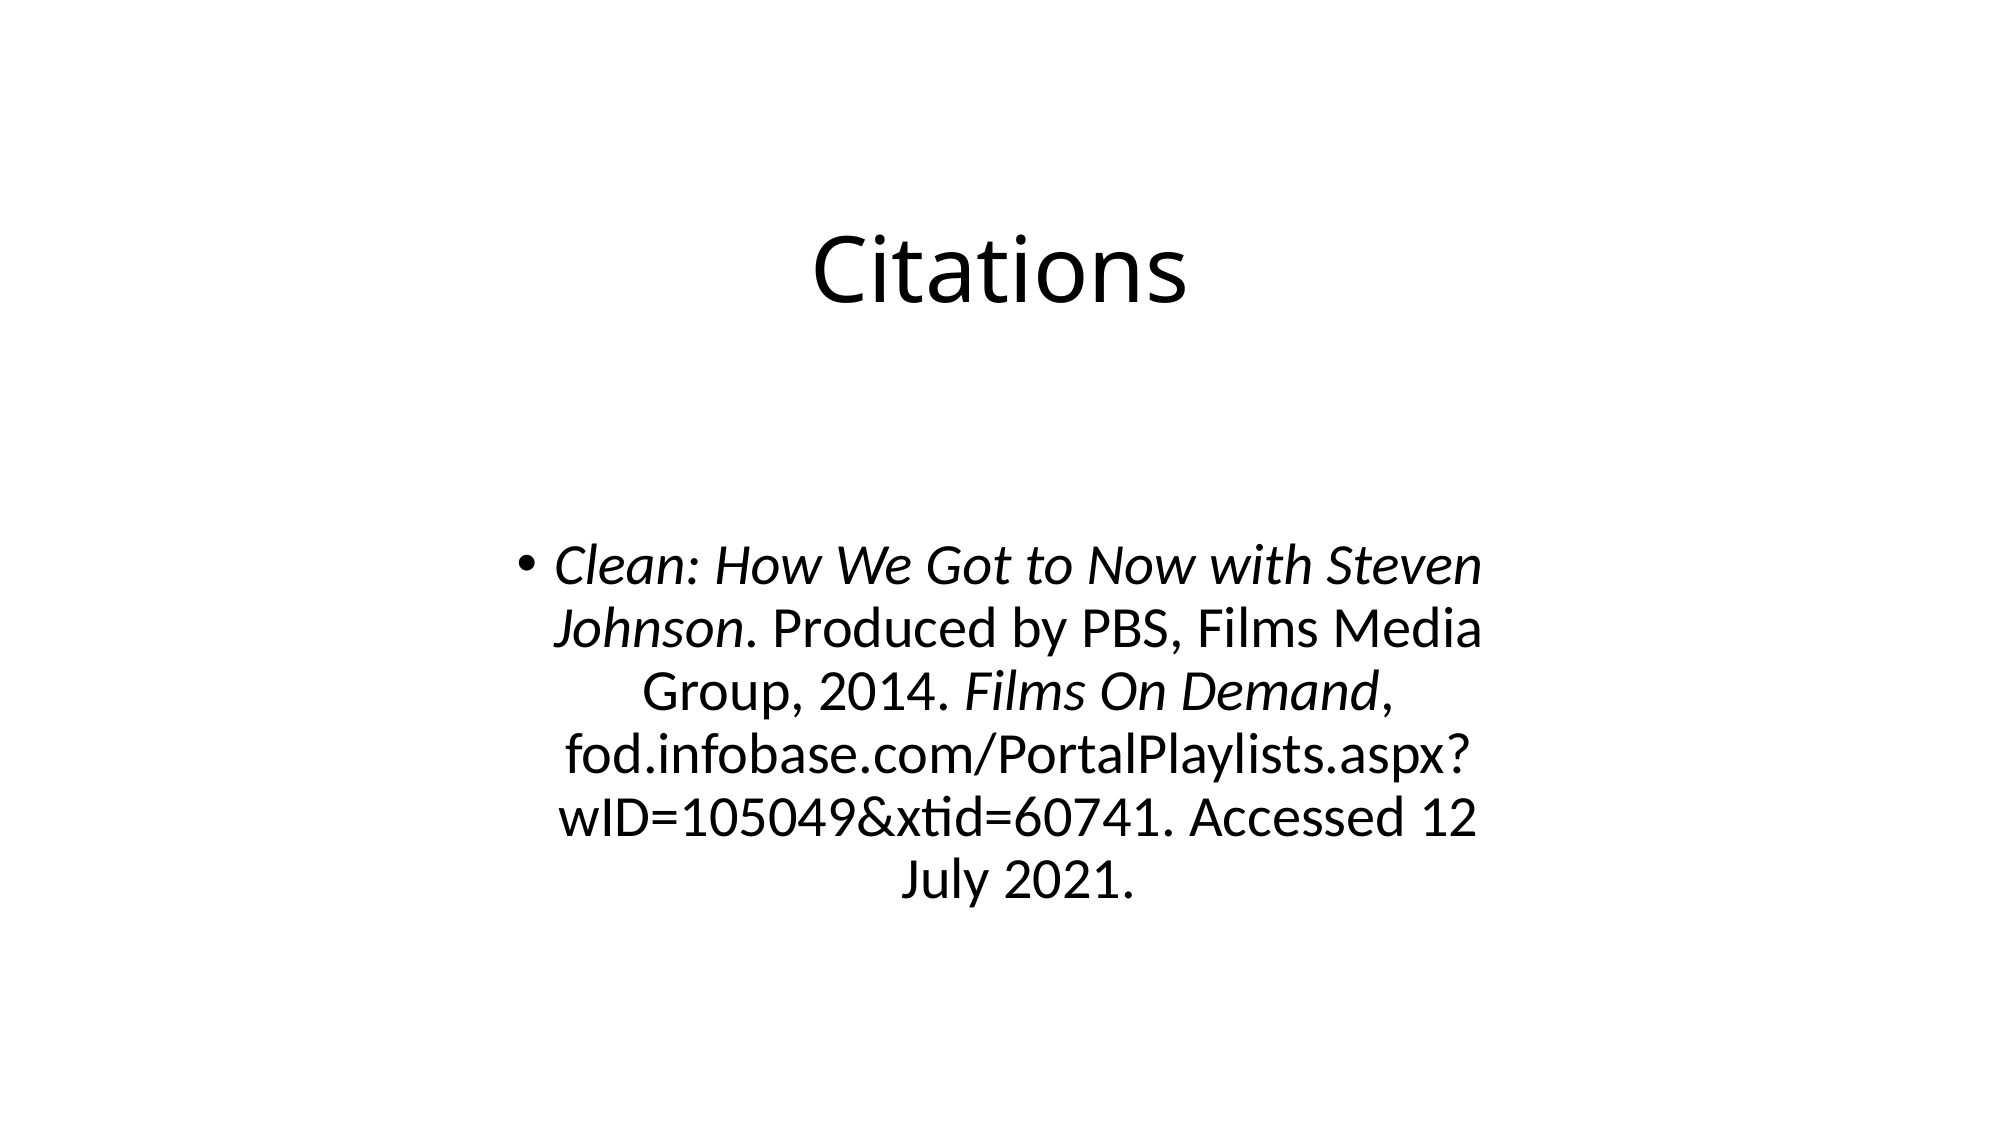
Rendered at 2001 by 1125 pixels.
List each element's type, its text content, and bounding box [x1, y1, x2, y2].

list Clean: How We Got to Now with Steven Johnson. Produced by PBS, Films Media Group, 2014. Films On Demand, fod.infobase.com/PortalPlaylists.aspx?wID=105049&xtid=60741. Accessed 12 July 2021. [489, 439, 1511, 1007]
title Citations [276, 118, 1723, 330]
